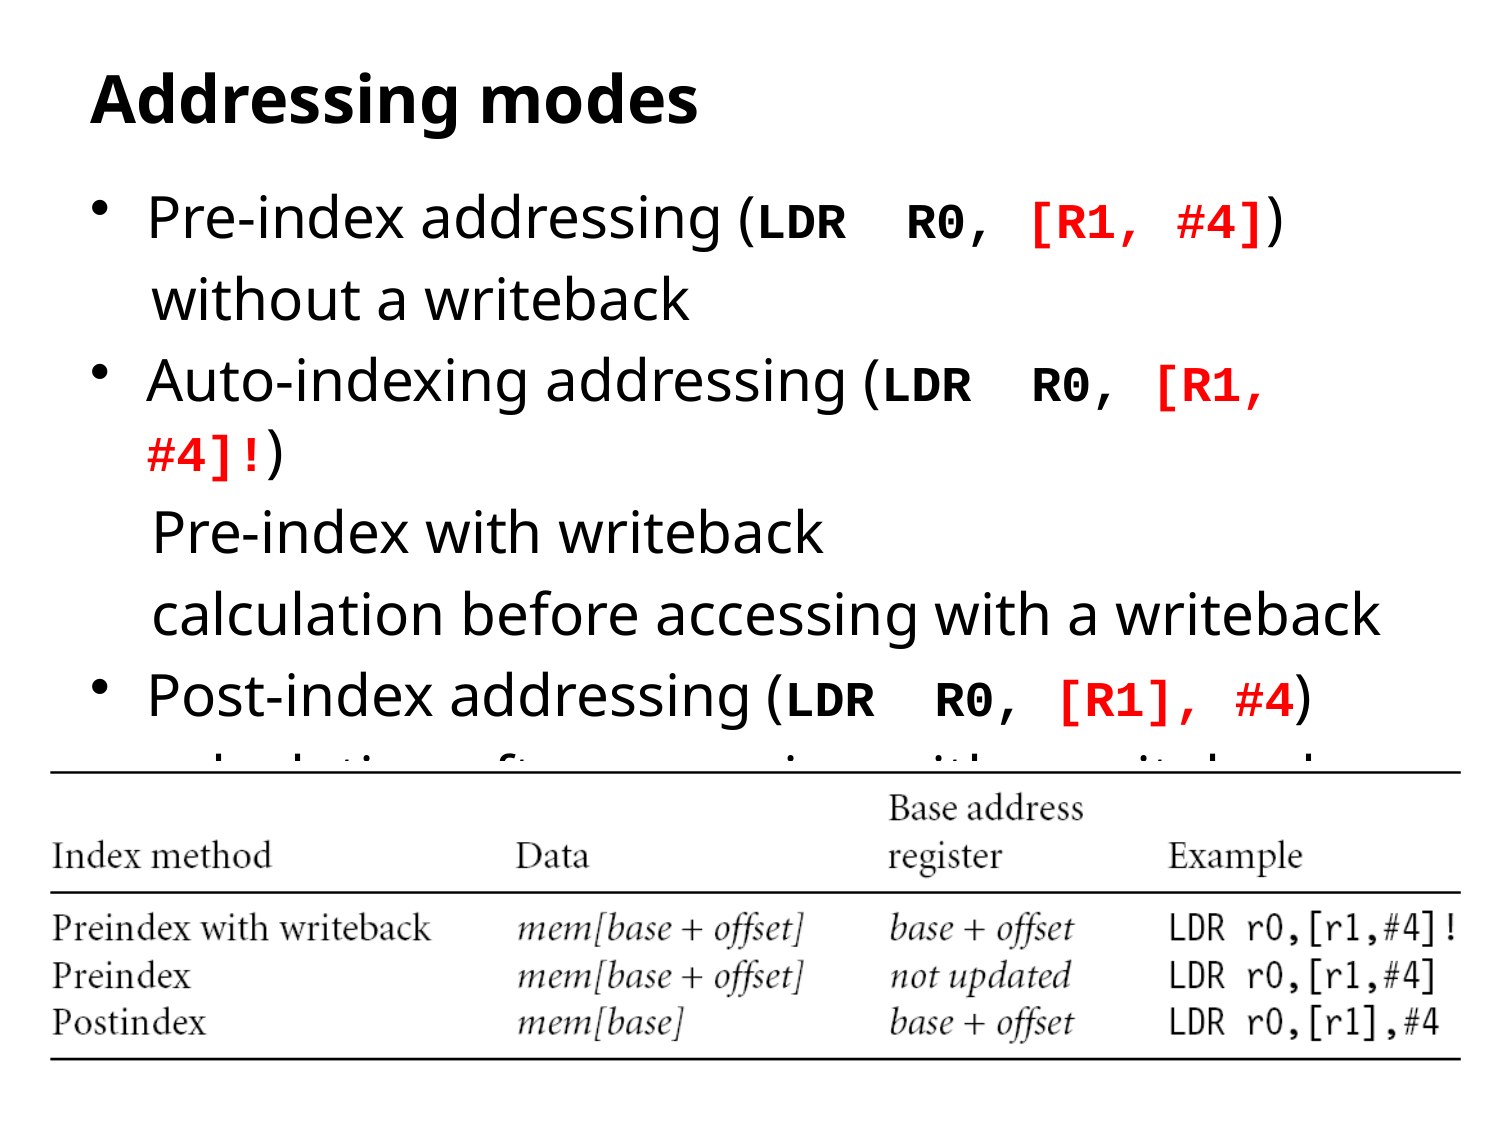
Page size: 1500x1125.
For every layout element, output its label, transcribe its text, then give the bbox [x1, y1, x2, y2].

title Addressing modes [75, 45, 1425, 149]
list Pre-index addressing (LDR R0, [R1, #4]) without a writeback Auto-indexing addressing (LDR R0, [R1, #4]!) Pre-index with writeback calculation before accessing with a writeback Post-index addressing (LDR R0, [R1], #4) calculation after accessing with a writeback [75, 172, 1424, 760]
picture [34, 761, 1470, 1067]
